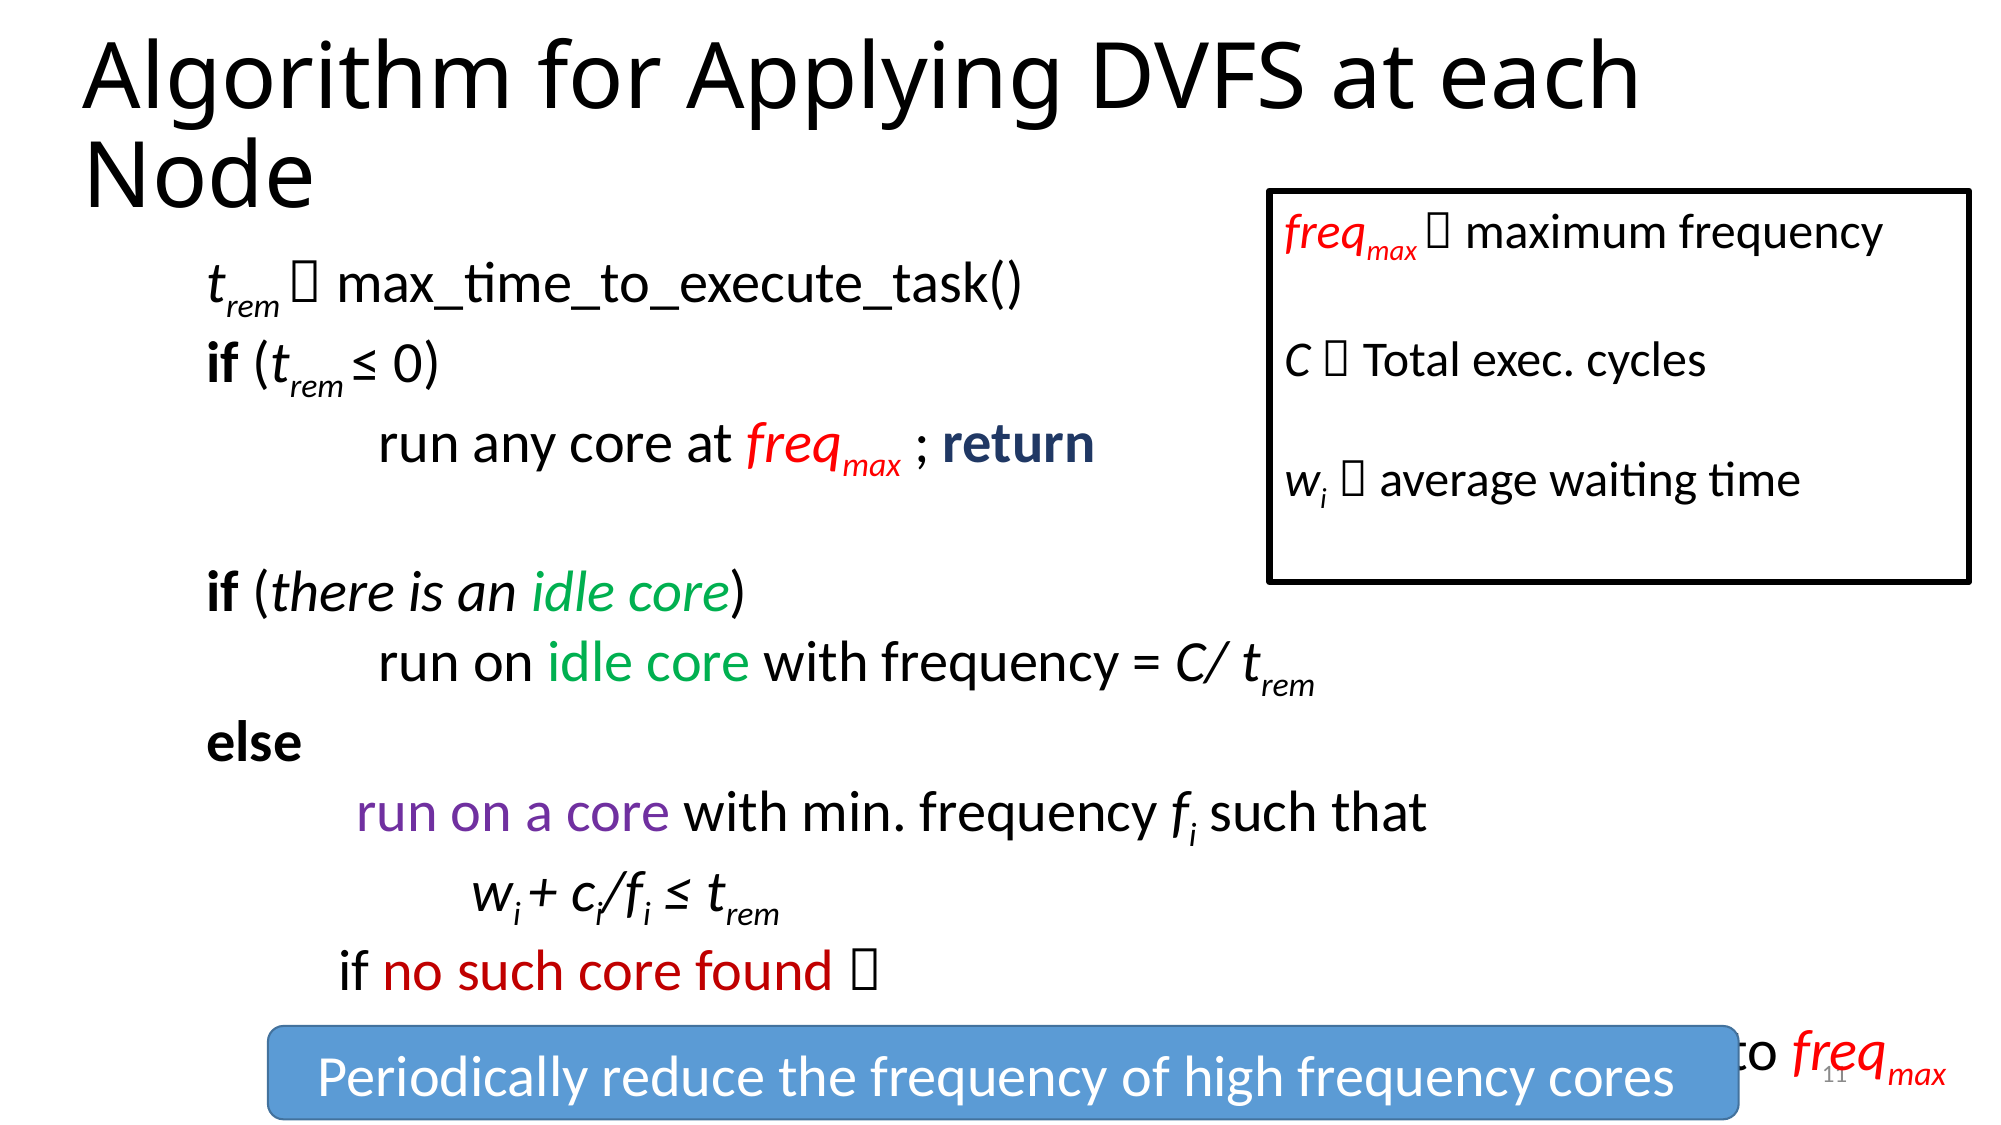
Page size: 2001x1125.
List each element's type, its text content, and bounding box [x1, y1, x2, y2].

title Algorithm for Applying DVFS at each Node [67, 19, 1793, 238]
text_box freqmax  maximum frequency C  Total exec. cycles wi  average waiting time [1269, 190, 1969, 582]
text_box Periodically reduce the frequency of high frequency cores [266, 1024, 1740, 1121]
text_box trem  max_time_to_execute_task() if (trem ≤ 0) run any core at freqmax ; return if (there is an idle core) run on idle core with frequency = C/ trem else run on a core with min. frequency fi such that wi + ci/fi ≤ trem if no such core found  increase frequency of core with maximum frequency to freqmax ` [191, 237, 1962, 1125]
